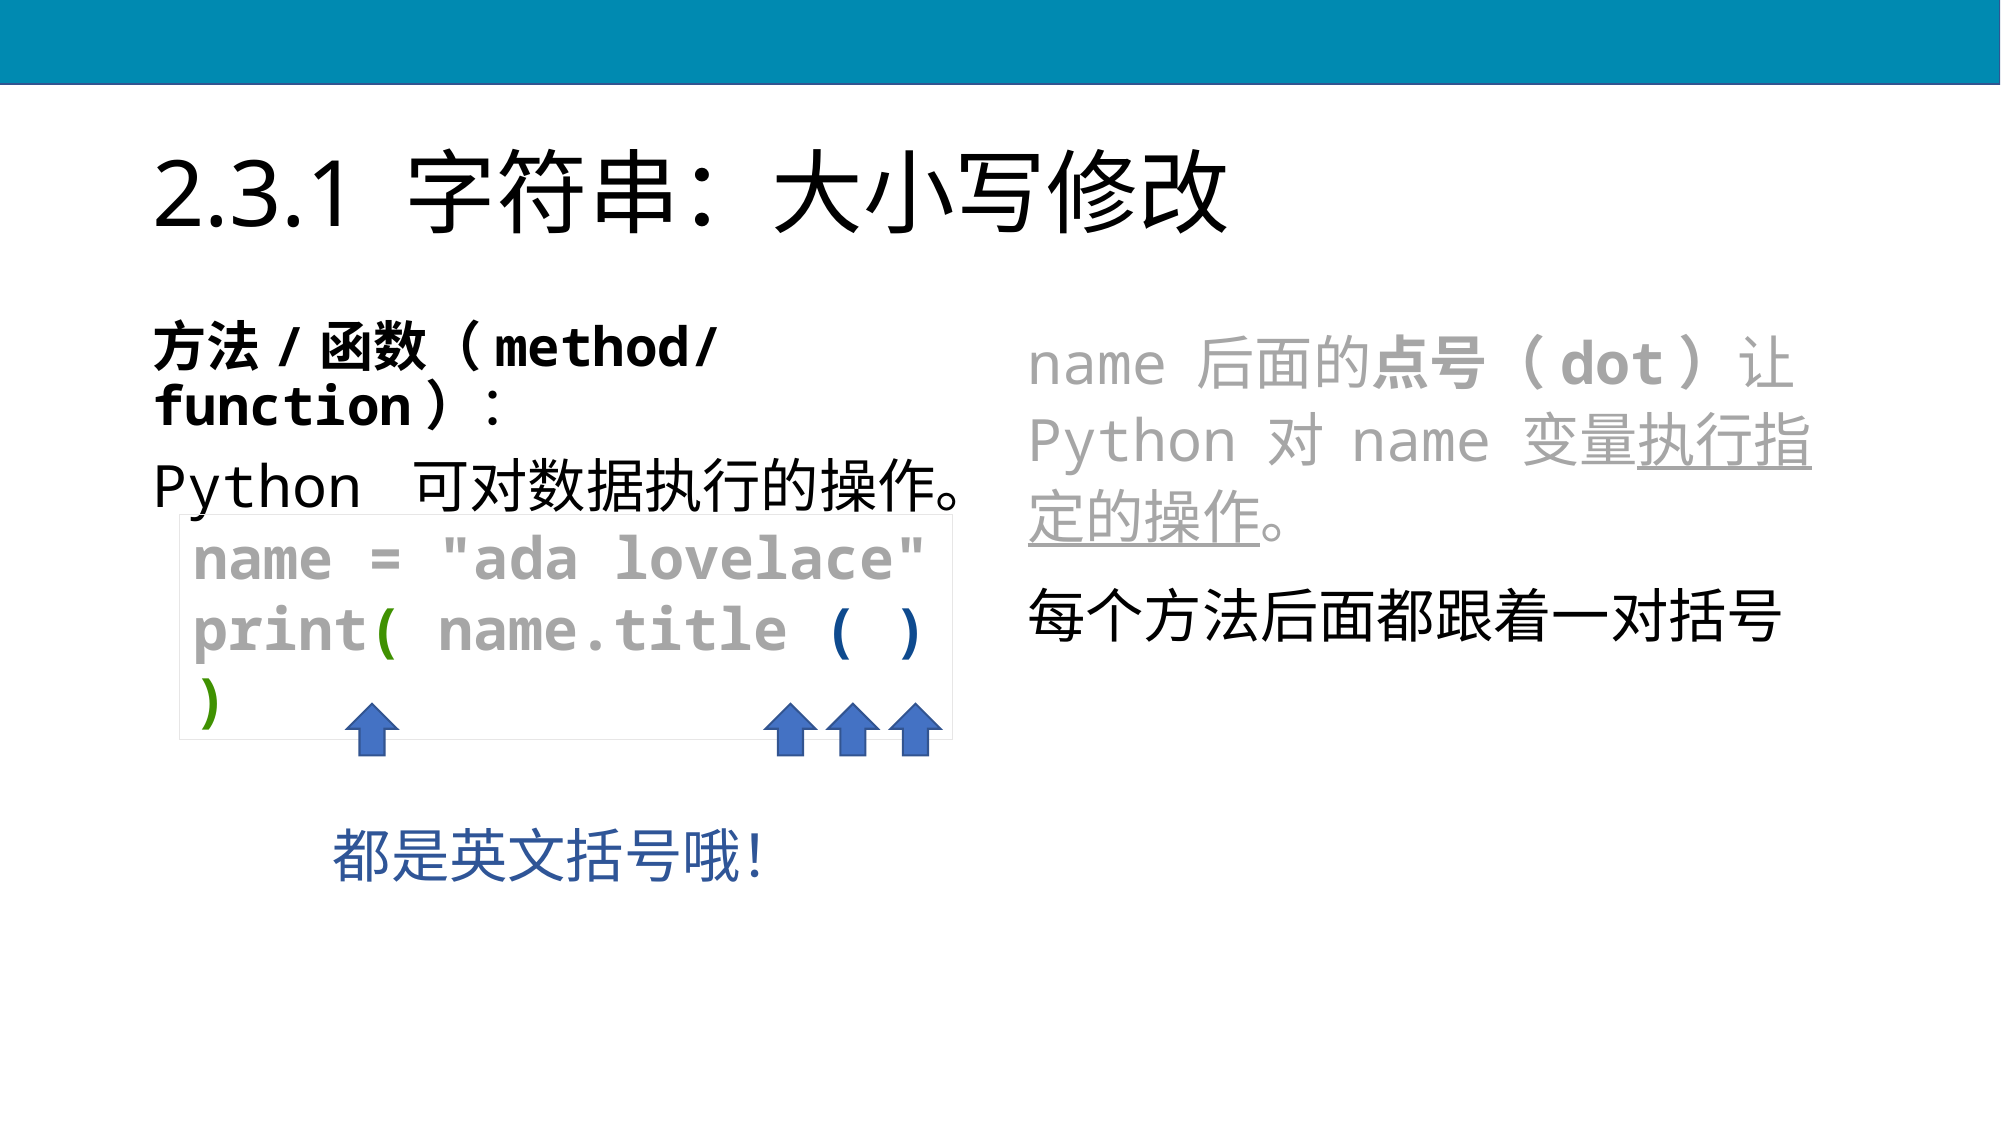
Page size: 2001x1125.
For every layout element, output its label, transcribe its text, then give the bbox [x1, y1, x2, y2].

text_box 都是英文括号哦！ [300, 804, 832, 897]
list name 后面的点号（dot）让Python 对 name 变量执行指定的操作。 [1012, 312, 1863, 563]
text_box [887, 702, 944, 757]
text_box [825, 702, 881, 757]
title 2.3.1 字符串：大小写修改 [137, 113, 1863, 280]
text_box name = "ada lovelace" print( name.title ( ) ) [179, 514, 953, 740]
list 方法/函数（method/function）： Python 可对数据执行的操作。 [137, 312, 988, 1027]
text_box 每个方法后面都跟着一对括号 [1012, 564, 1863, 815]
text_box [762, 702, 818, 757]
text_box [344, 702, 400, 757]
